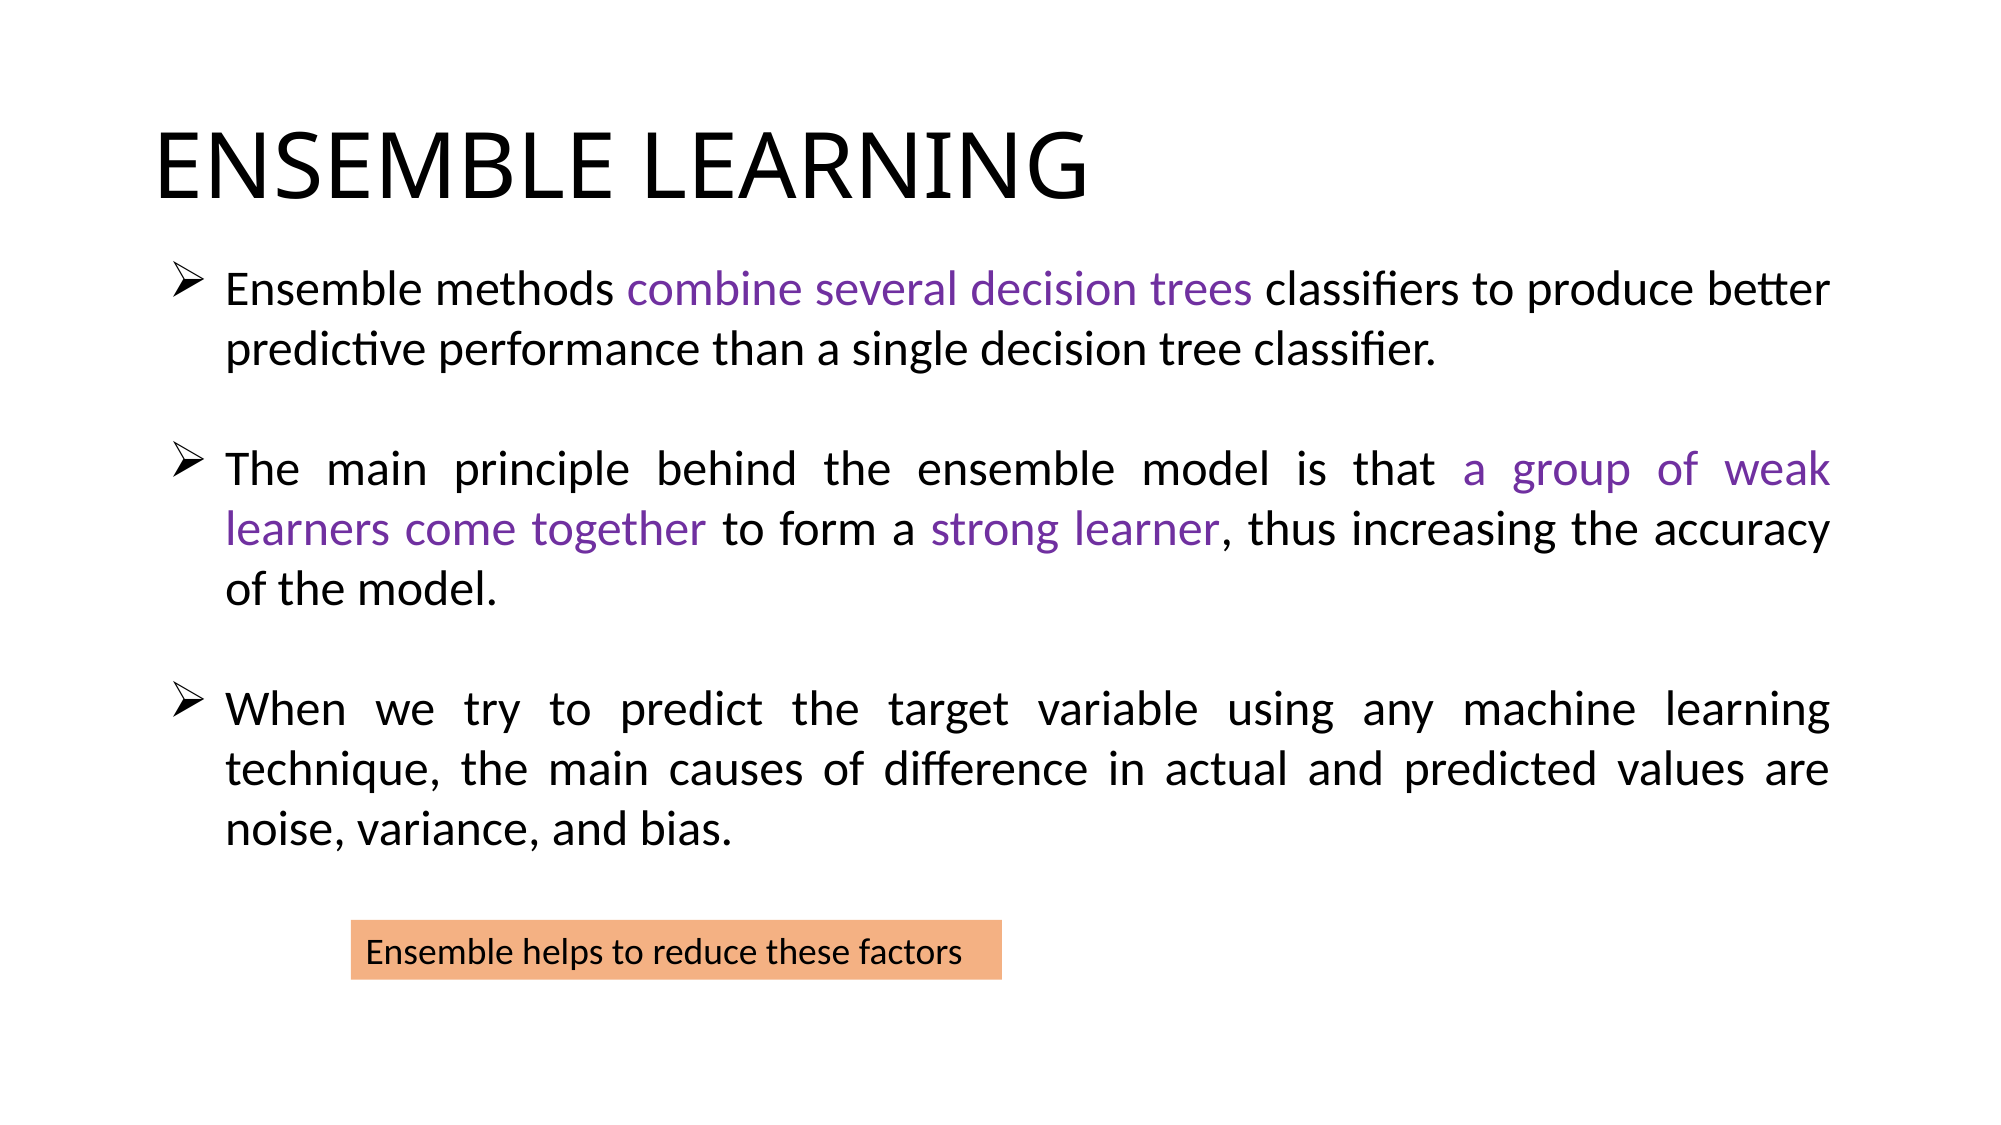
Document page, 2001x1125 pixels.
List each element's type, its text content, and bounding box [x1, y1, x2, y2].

text_box Ensemble helps to reduce these factors [350, 919, 1002, 980]
text_box Ensemble methods combine several decision trees classifiers to produce better predictive performance than a single decision tree classifier. The main principle behind the ensemble model is that a group of weak learners come together to form a strong learner, thus increasing the accuracy of the model. When we try to predict the target variable using any machine learning technique, the main causes of difference in actual and predicted values are noise, variance, and bias. [154, 248, 1846, 924]
title ENSEMBLE LEARNING [137, 59, 1863, 278]
